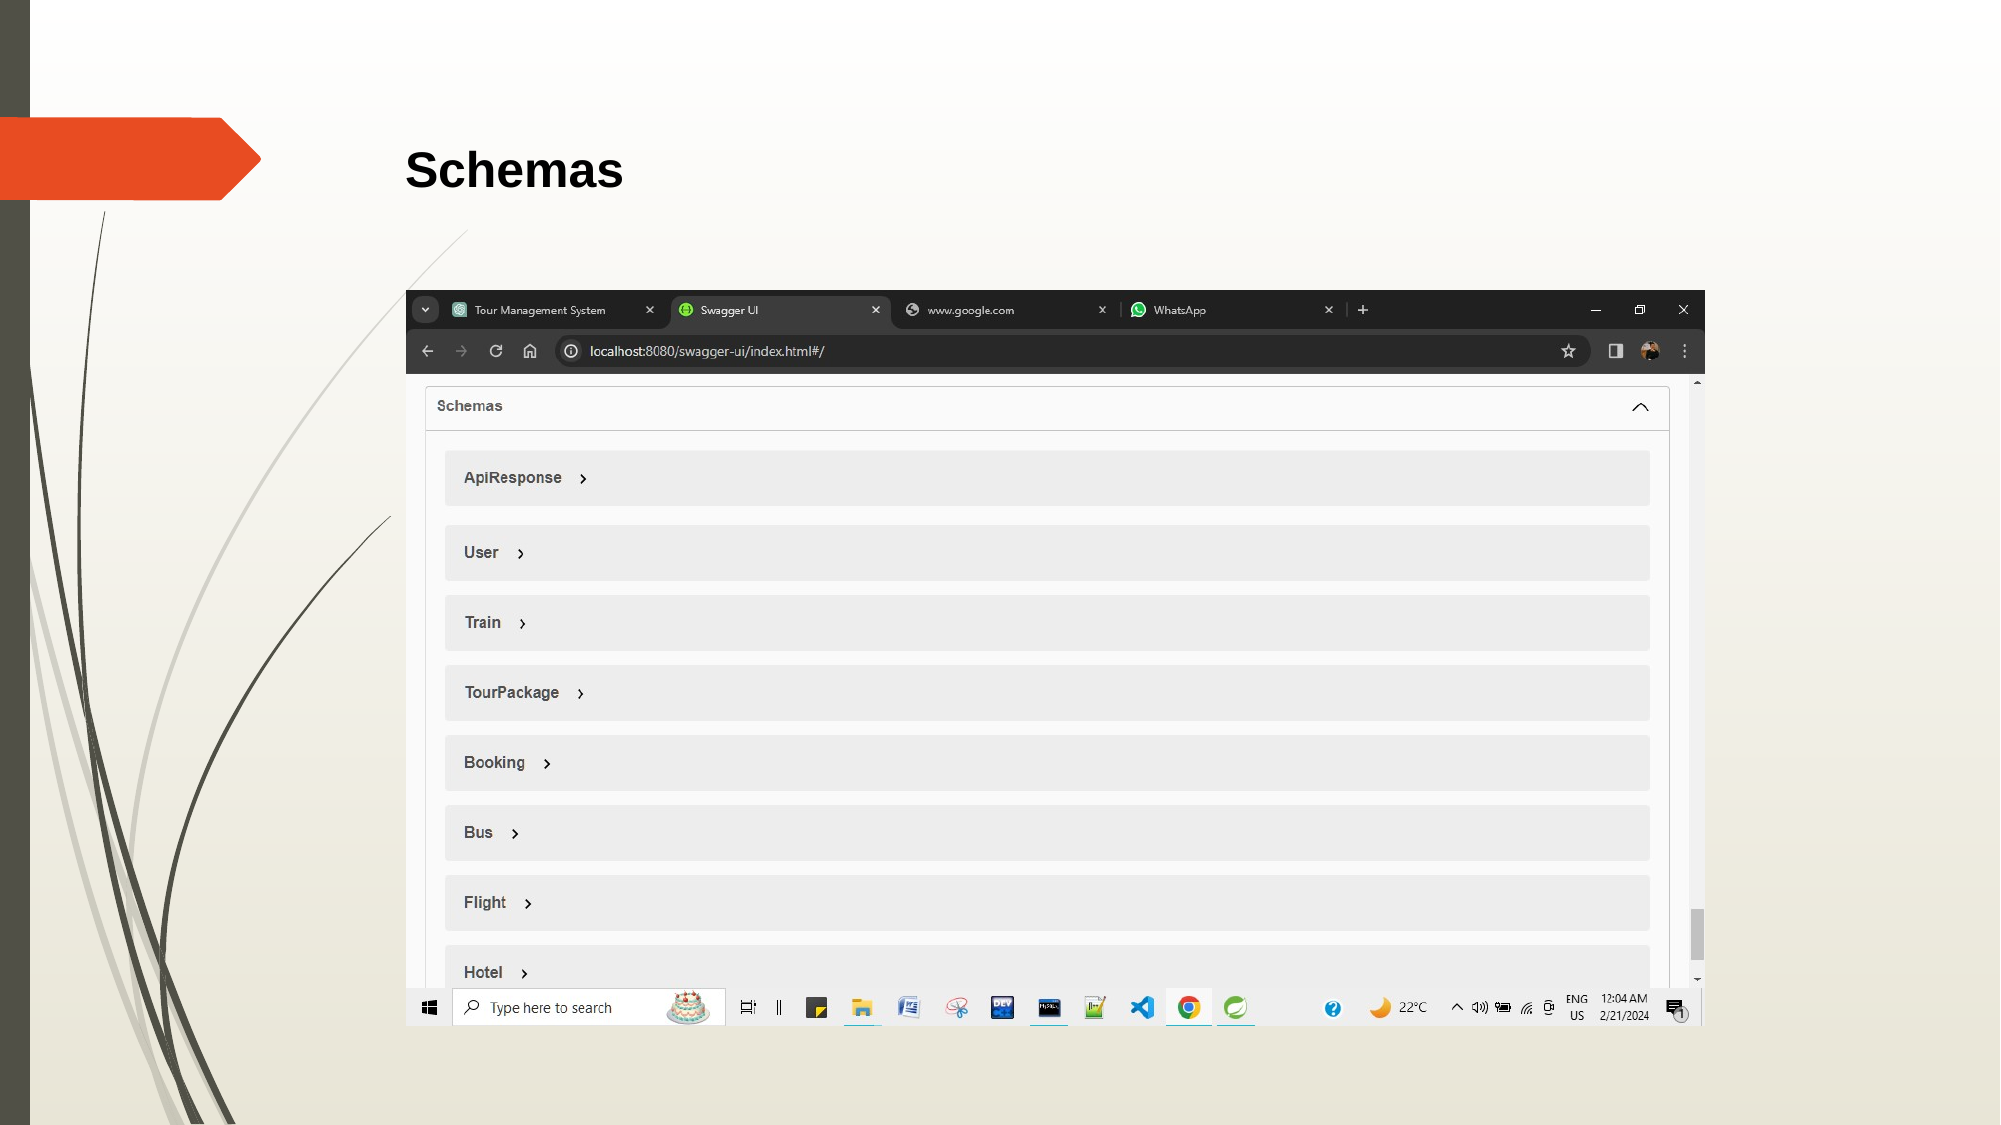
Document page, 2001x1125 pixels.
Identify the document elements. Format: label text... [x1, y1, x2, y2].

text_box Schemas [390, 130, 829, 206]
picture [406, 290, 1706, 1026]
